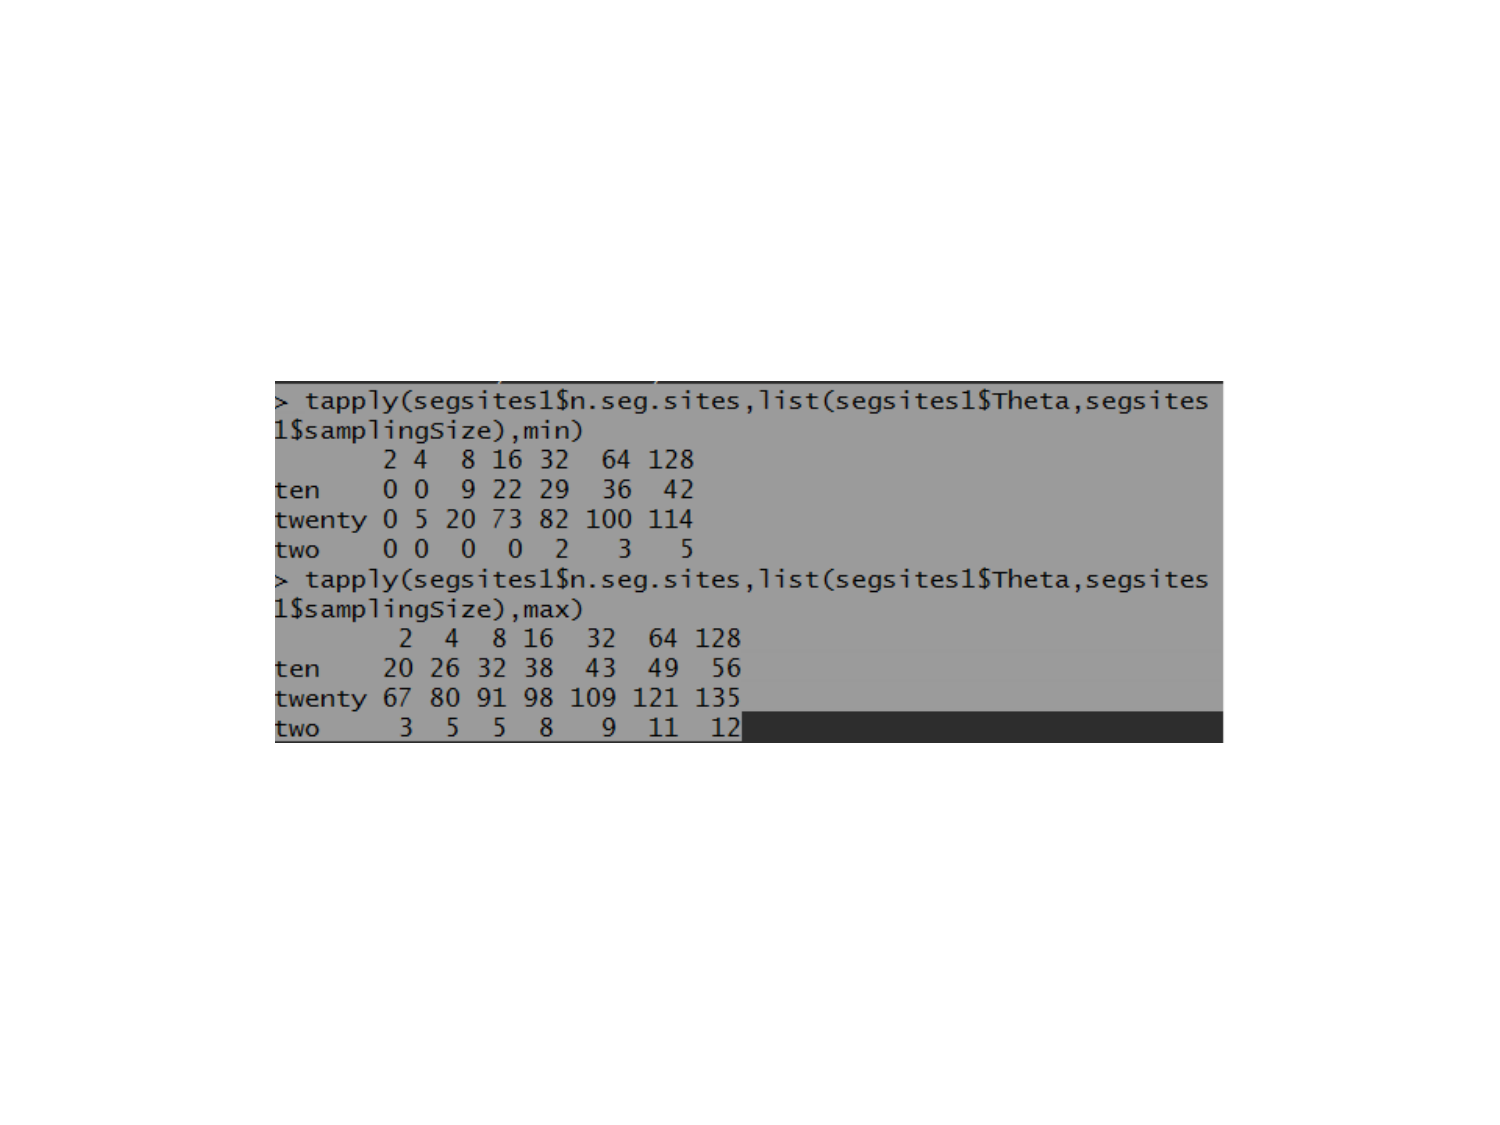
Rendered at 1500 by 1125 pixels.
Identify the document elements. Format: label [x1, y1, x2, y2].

picture [274, 381, 1226, 744]
